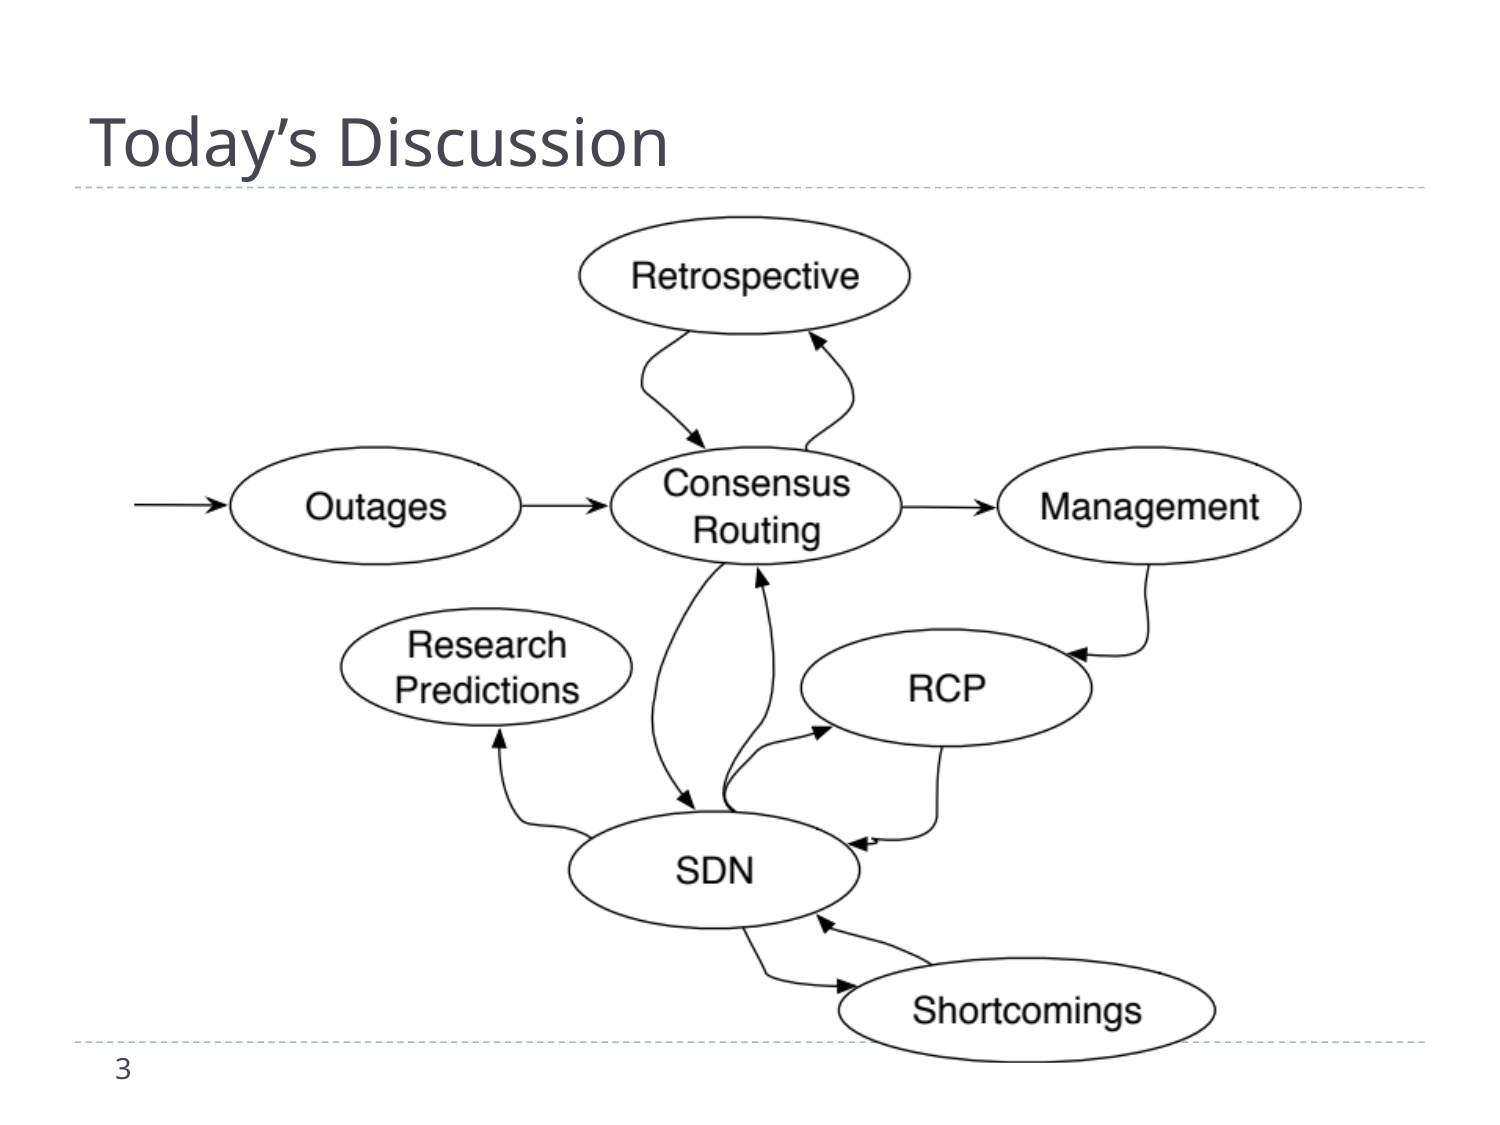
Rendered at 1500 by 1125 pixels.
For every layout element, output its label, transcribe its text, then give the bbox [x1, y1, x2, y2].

slide_number 3 [100, 1042, 426, 1103]
title Today’s Discussion [75, 24, 1425, 188]
picture [124, 212, 1303, 1063]
